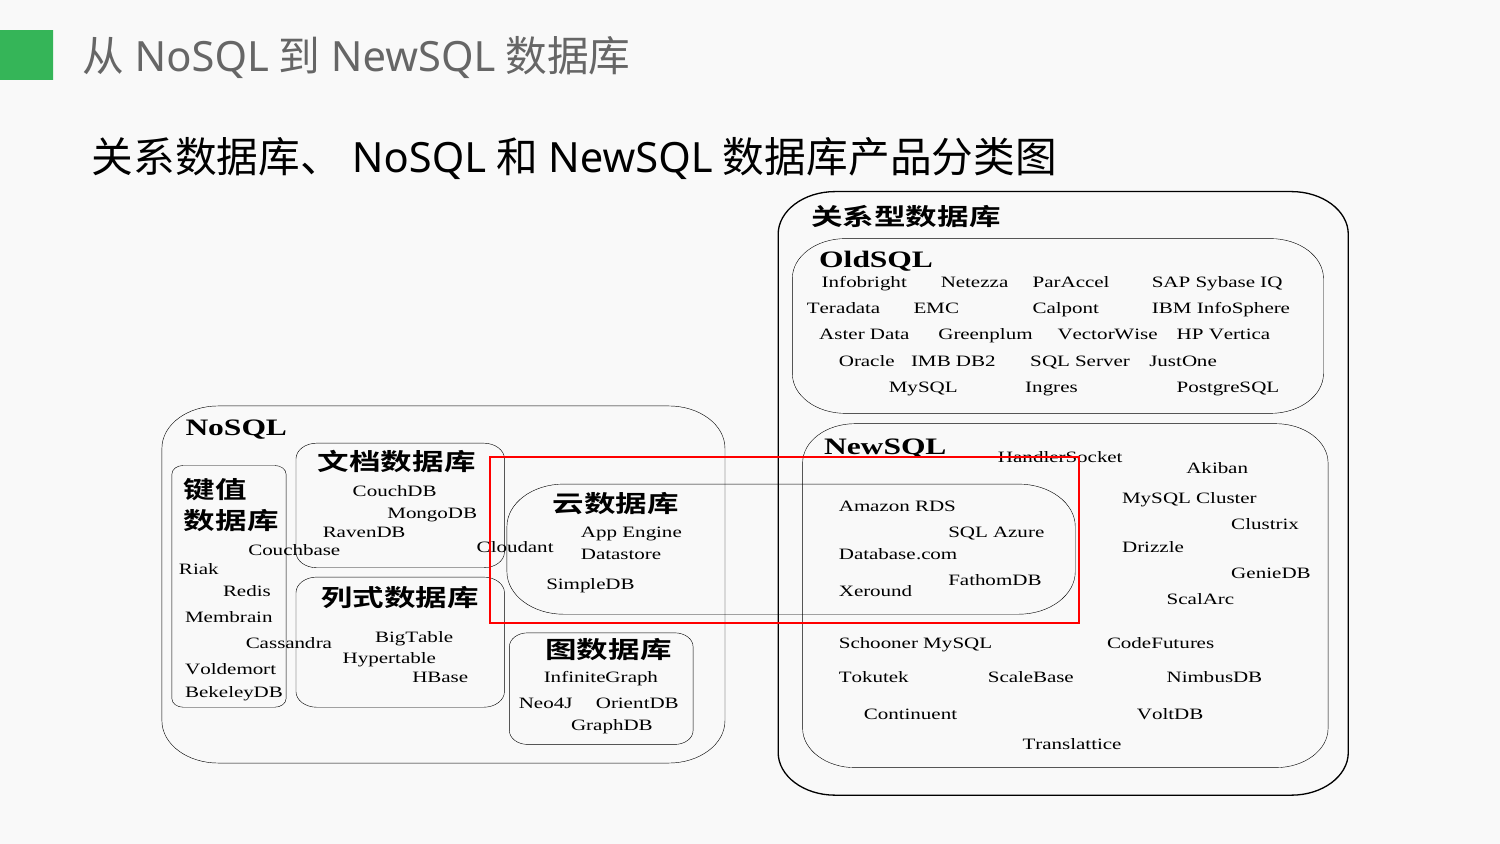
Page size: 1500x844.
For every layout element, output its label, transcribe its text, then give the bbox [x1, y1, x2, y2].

picture [159, 188, 1360, 798]
picture [0, 30, 54, 80]
title 从NoSQL到NewSQL数据库 [63, 25, 1480, 85]
text_box 关系数据库、NoSQL和NewSQL数据库产品分类图 [76, 123, 1115, 188]
